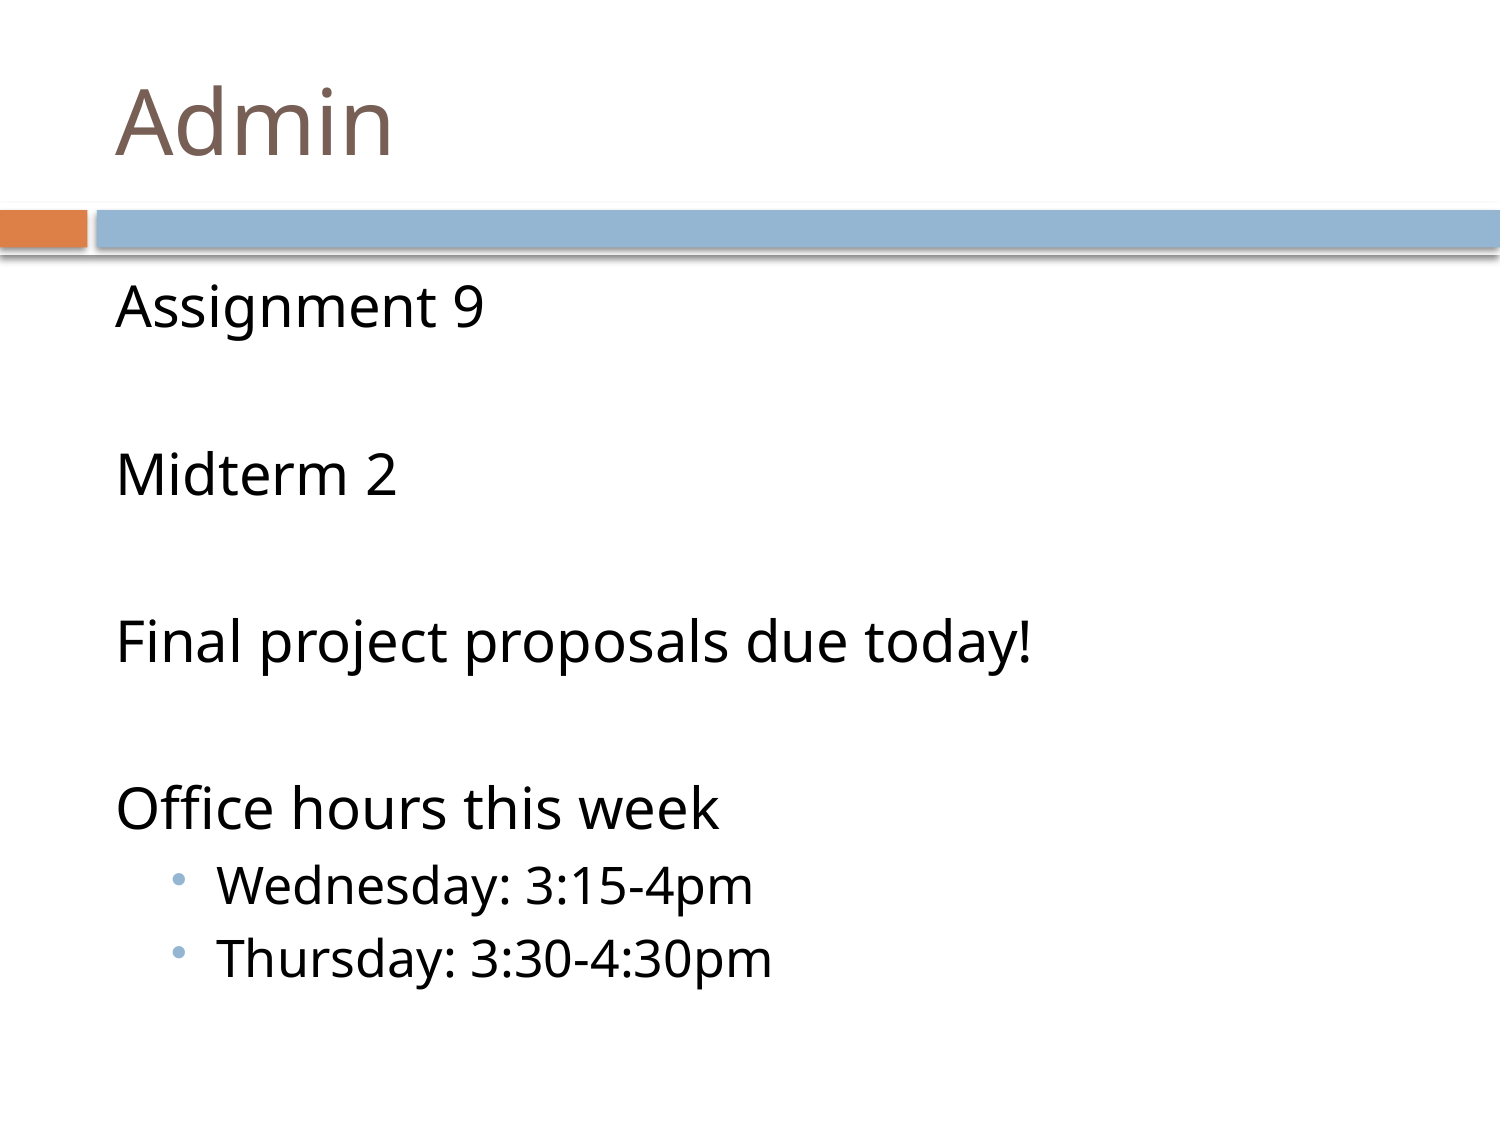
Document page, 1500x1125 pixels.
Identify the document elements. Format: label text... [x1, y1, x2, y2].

list Assignment 9 Midterm 2 Final project proposals due today! Office hours this week Wednesday: 3:15-4pm Thursday: 3:30-4:30pm [100, 262, 1438, 1000]
title Admin [100, 37, 1438, 200]
